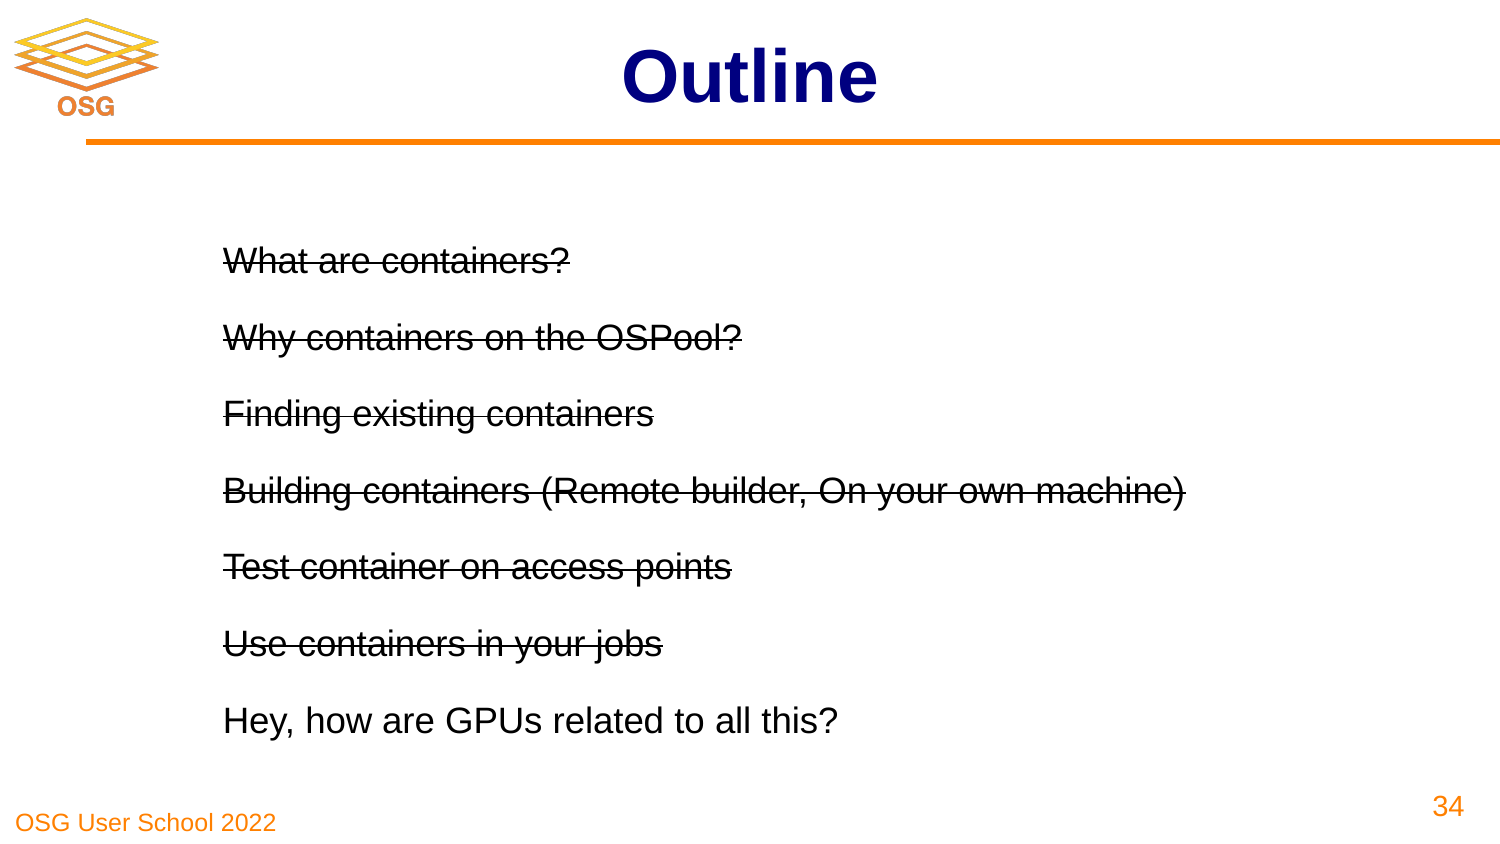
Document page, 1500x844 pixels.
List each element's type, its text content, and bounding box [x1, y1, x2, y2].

list What are containers? Why containers on the OSPool? Finding existing containers Building containers (Remote builder, On your own machine) Test container on access points Use containers in your jobs Hey, how are GPUs related to all this? [207, 207, 1449, 750]
title Outline [51, 14, 1449, 131]
slide_number ‹#› [1389, 764, 1480, 830]
picture [14, 18, 51, 116]
